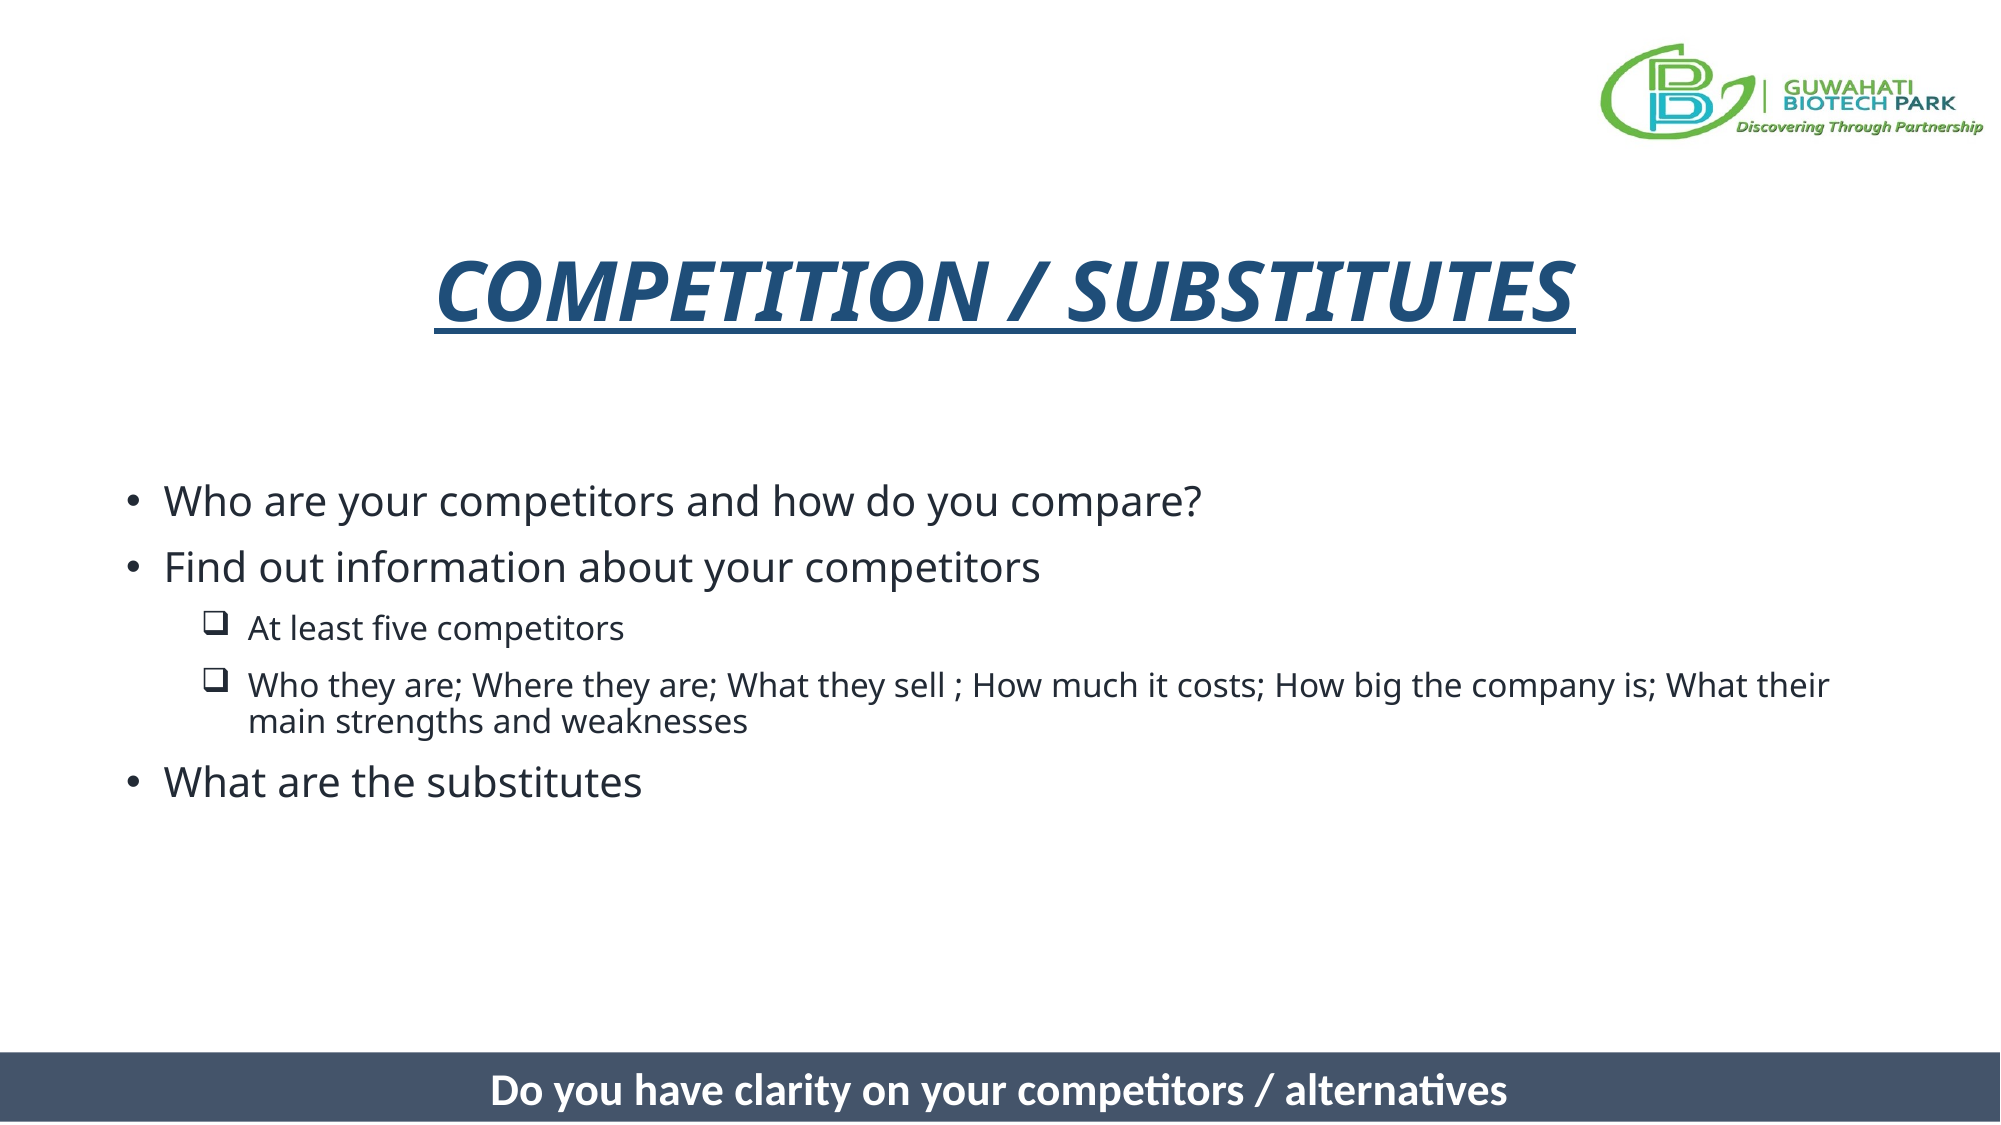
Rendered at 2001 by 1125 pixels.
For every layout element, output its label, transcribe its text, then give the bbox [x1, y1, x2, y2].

text_box Do you have clarity on your competitors / alternatives [0, 1052, 2000, 1122]
list Who are your competitors and how do you compare? Find out information about your competitors At least five competitors Who they are; Where they are; What they sell ; How much it costs; How big the company is; What their main strengths and weaknesses What are the substitutes [111, 472, 1884, 891]
title COMPETITION / SUBSTITUTES [180, 211, 1830, 378]
picture [1588, 14, 2000, 164]
